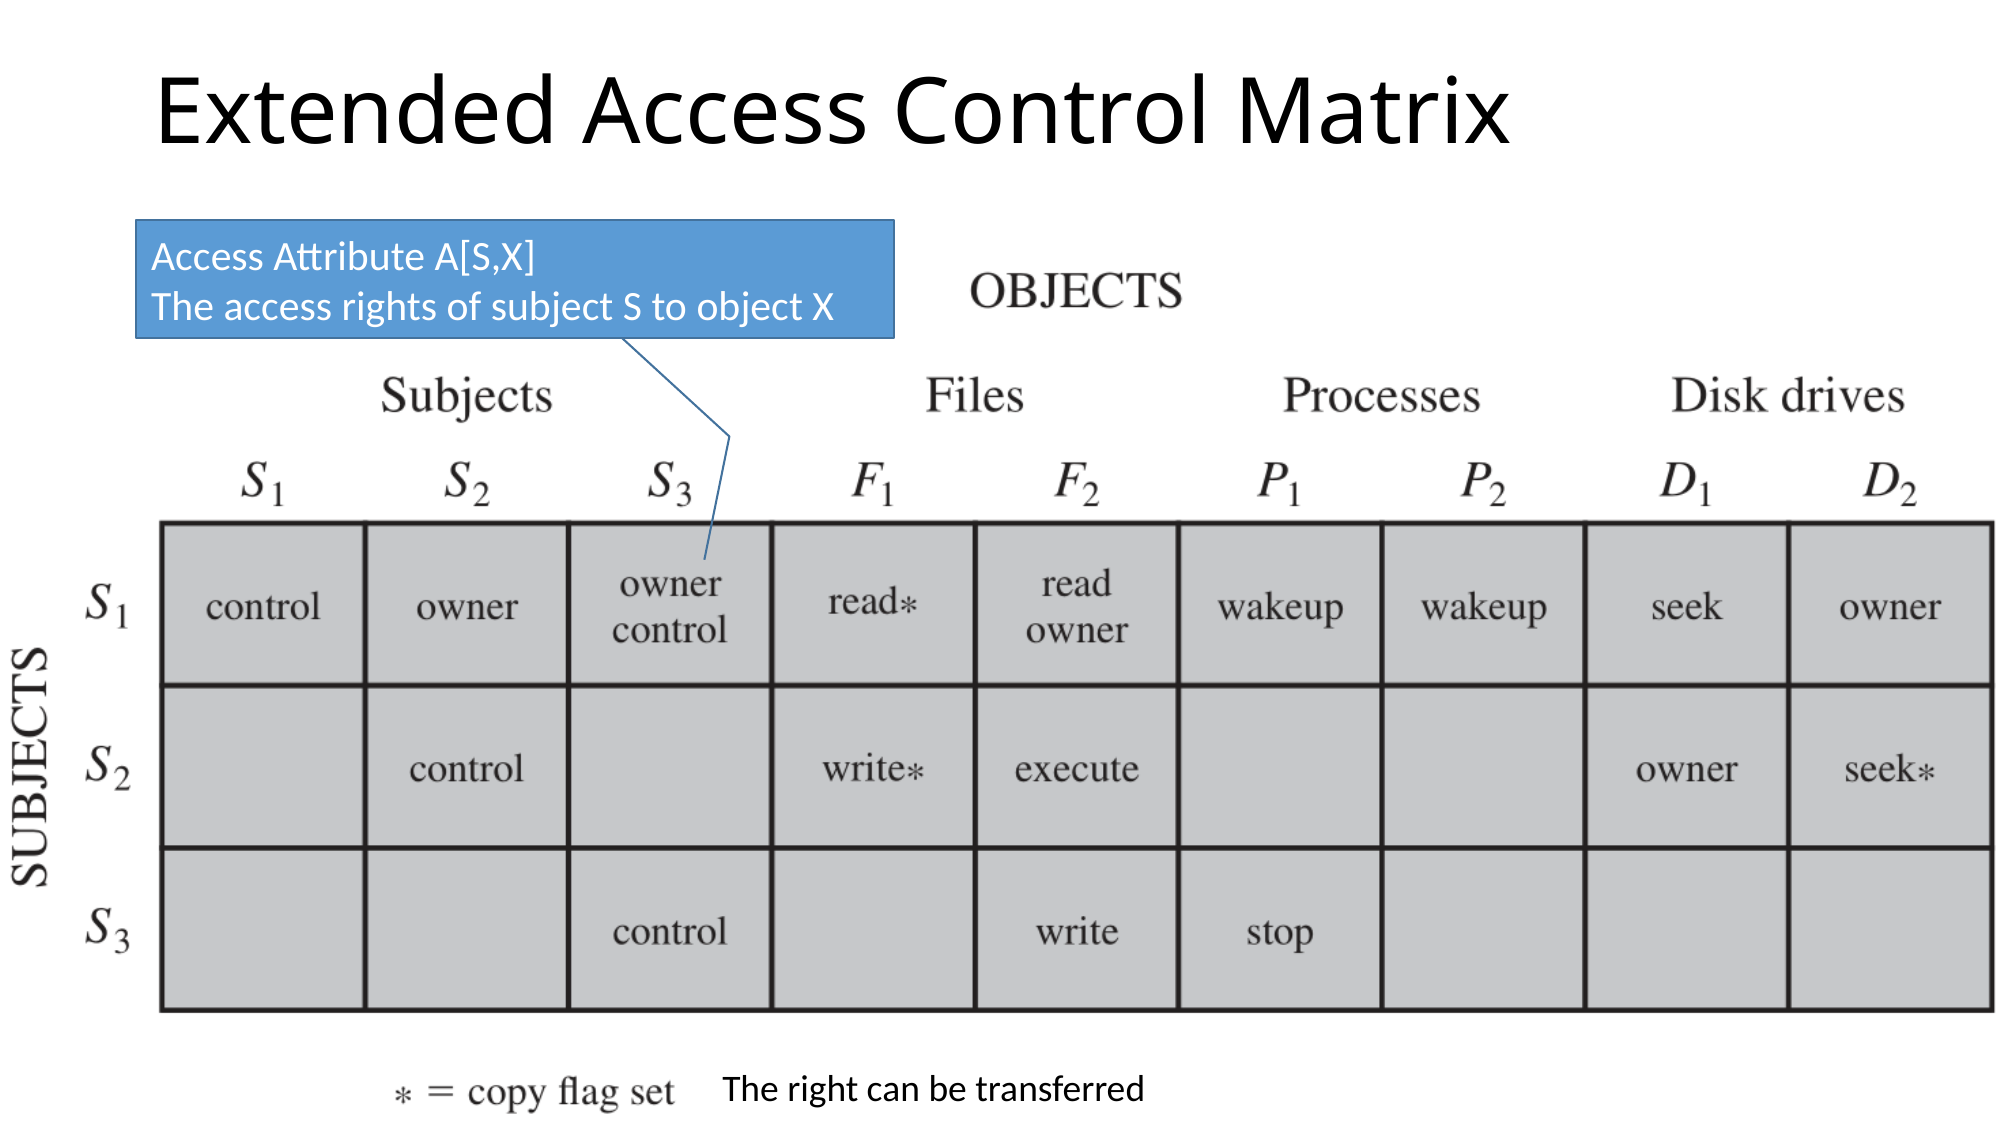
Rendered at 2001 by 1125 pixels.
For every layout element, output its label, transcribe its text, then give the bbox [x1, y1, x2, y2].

text_box Access Attribute A[S,X] The access rights of subject S to object X [135, 219, 895, 261]
title Extended Access Control Matrix [138, 60, 1864, 261]
picture [0, 261, 2000, 1118]
